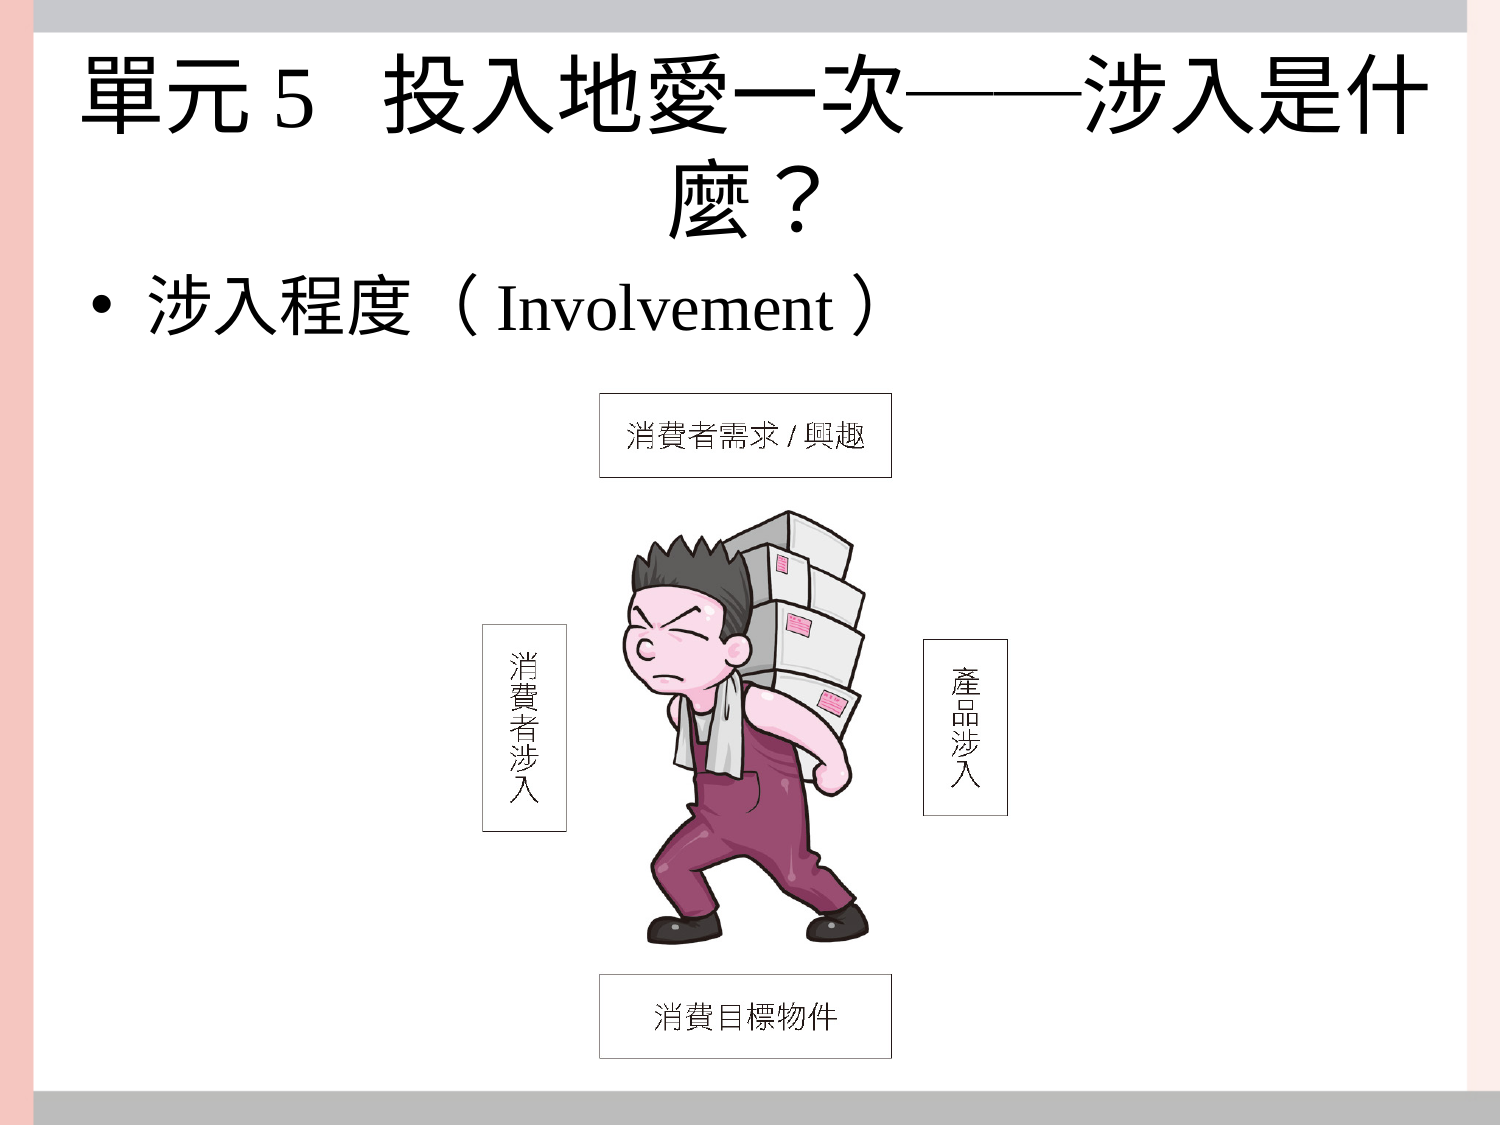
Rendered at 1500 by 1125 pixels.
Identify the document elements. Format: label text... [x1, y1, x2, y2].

title 單元5 投入地愛一次──涉入是什麼？ [4, 36, 1500, 254]
picture [0, 0, 1500, 1125]
list 涉入程度（Involvement） [75, 256, 1453, 999]
